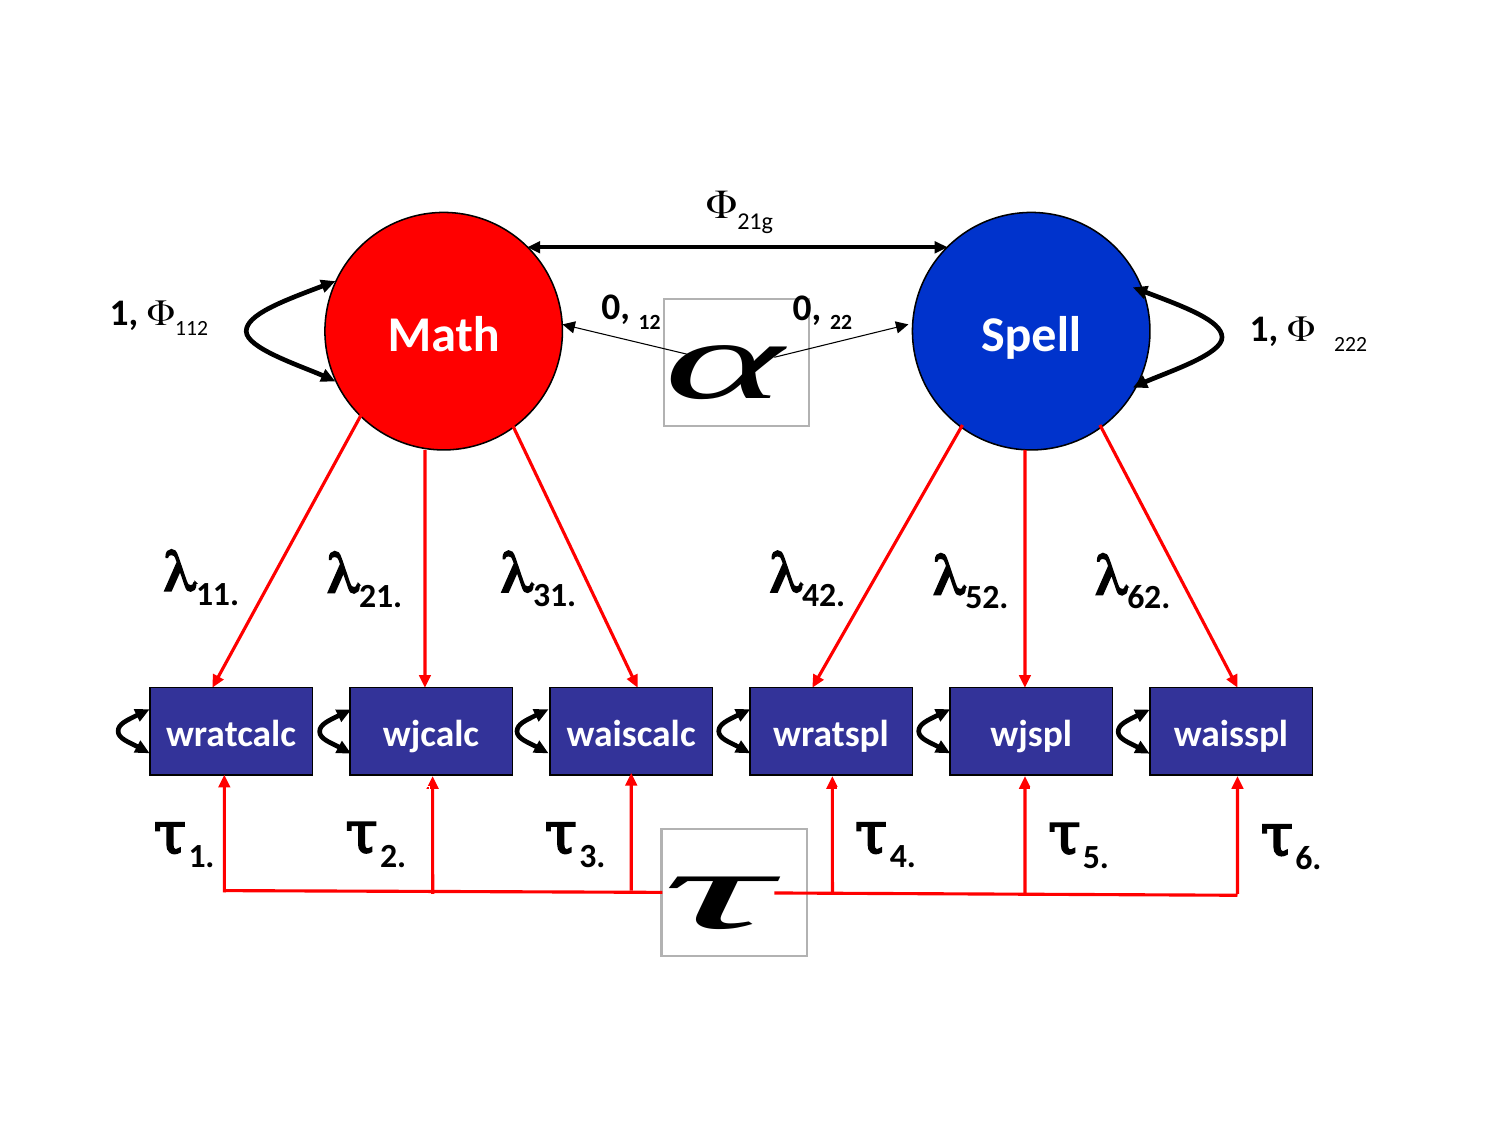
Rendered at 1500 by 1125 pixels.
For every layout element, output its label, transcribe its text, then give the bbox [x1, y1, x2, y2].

text_box τ3. [527, 787, 623, 882]
text_box [1231, 776, 1244, 892]
text_box [1018, 776, 1031, 892]
text_box 62. [1080, 528, 1219, 623]
text_box [605, 621, 638, 687]
text_box waisspl [1149, 687, 1313, 775]
text_box wjcalc [349, 687, 513, 775]
text_box [319, 709, 351, 754]
text_box Math [336, 212, 551, 280]
text_box 21. [312, 526, 450, 622]
text_box wratcalc [149, 687, 313, 775]
text_box 21g [738, 169, 841, 242]
text_box Math [372, 426, 513, 450]
text_box waiscalc [549, 687, 713, 775]
text_box wratspl [749, 687, 913, 775]
text_box τ5. [1031, 787, 1169, 883]
text_box [718, 709, 751, 754]
text_box τ1. [136, 787, 258, 882]
text_box 11. [149, 525, 287, 620]
text_box [212, 620, 250, 687]
text_box [826, 776, 838, 892]
text_box [918, 709, 950, 754]
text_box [774, 892, 1238, 896]
text_box 52. [918, 528, 1057, 623]
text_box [94, 280, 1400, 426]
text_box [516, 709, 549, 754]
text_box [218, 774, 231, 787]
text_box wjspl [949, 687, 1113, 775]
text_box [1203, 623, 1238, 687]
text_box [118, 709, 149, 754]
text_box τ4. [837, 787, 976, 882]
text_box τ2. [328, 786, 430, 882]
text_box [427, 776, 439, 890]
text_box [1118, 709, 1150, 754]
text_box [625, 773, 638, 890]
text_box 21g [638, 169, 737, 242]
text_box τ6. [1243, 789, 1382, 884]
list [103, 426, 1397, 1014]
text_box [1018, 623, 1032, 687]
text_box Spell [924, 212, 1139, 280]
text_box 31. [486, 526, 624, 621]
text_box Spell [962, 426, 1101, 450]
text_box 42. [755, 526, 893, 621]
text_box [418, 622, 432, 687]
text_box [812, 621, 851, 687]
